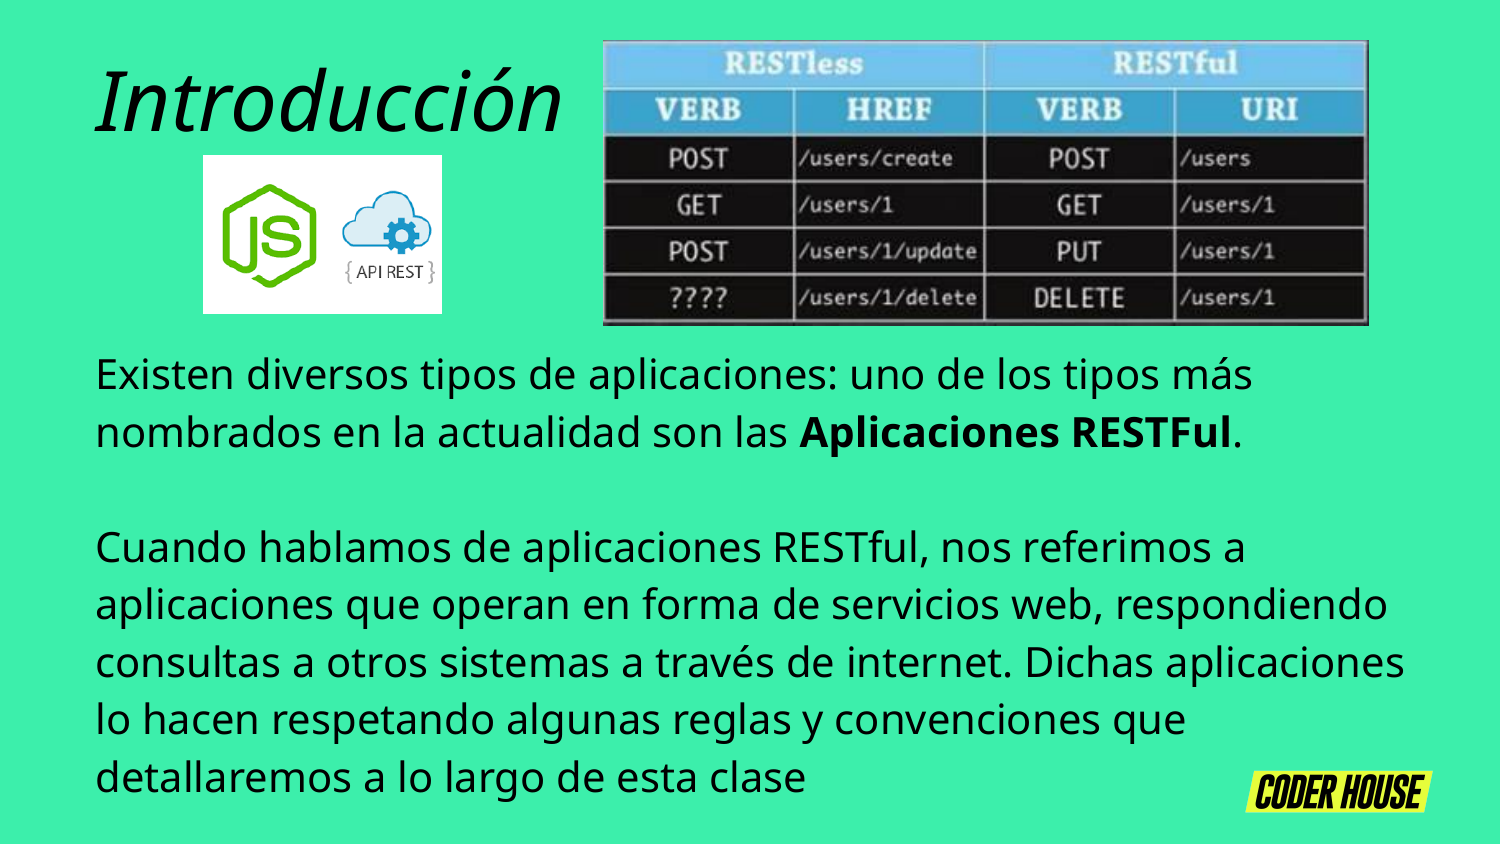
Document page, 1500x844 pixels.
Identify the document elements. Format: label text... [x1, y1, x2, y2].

text_box Existen diversos tipos de aplicaciones: uno de los tipos más nombrados en la actualidad son las Aplicaciones RESTFul. Cuando hablamos de aplicaciones RESTful, nos referimos a aplicaciones que operan en forma de servicios web, respondiendo consultas a otros sistemas a través de internet. Dichas aplicaciones lo hacen respetando algunas reglas y convenciones que detallaremos a lo largo de esta clase [80, 343, 1436, 798]
picture [603, 40, 1369, 327]
picture [203, 154, 442, 314]
text_box Introducción [80, 28, 604, 168]
picture [1241, 764, 1437, 819]
